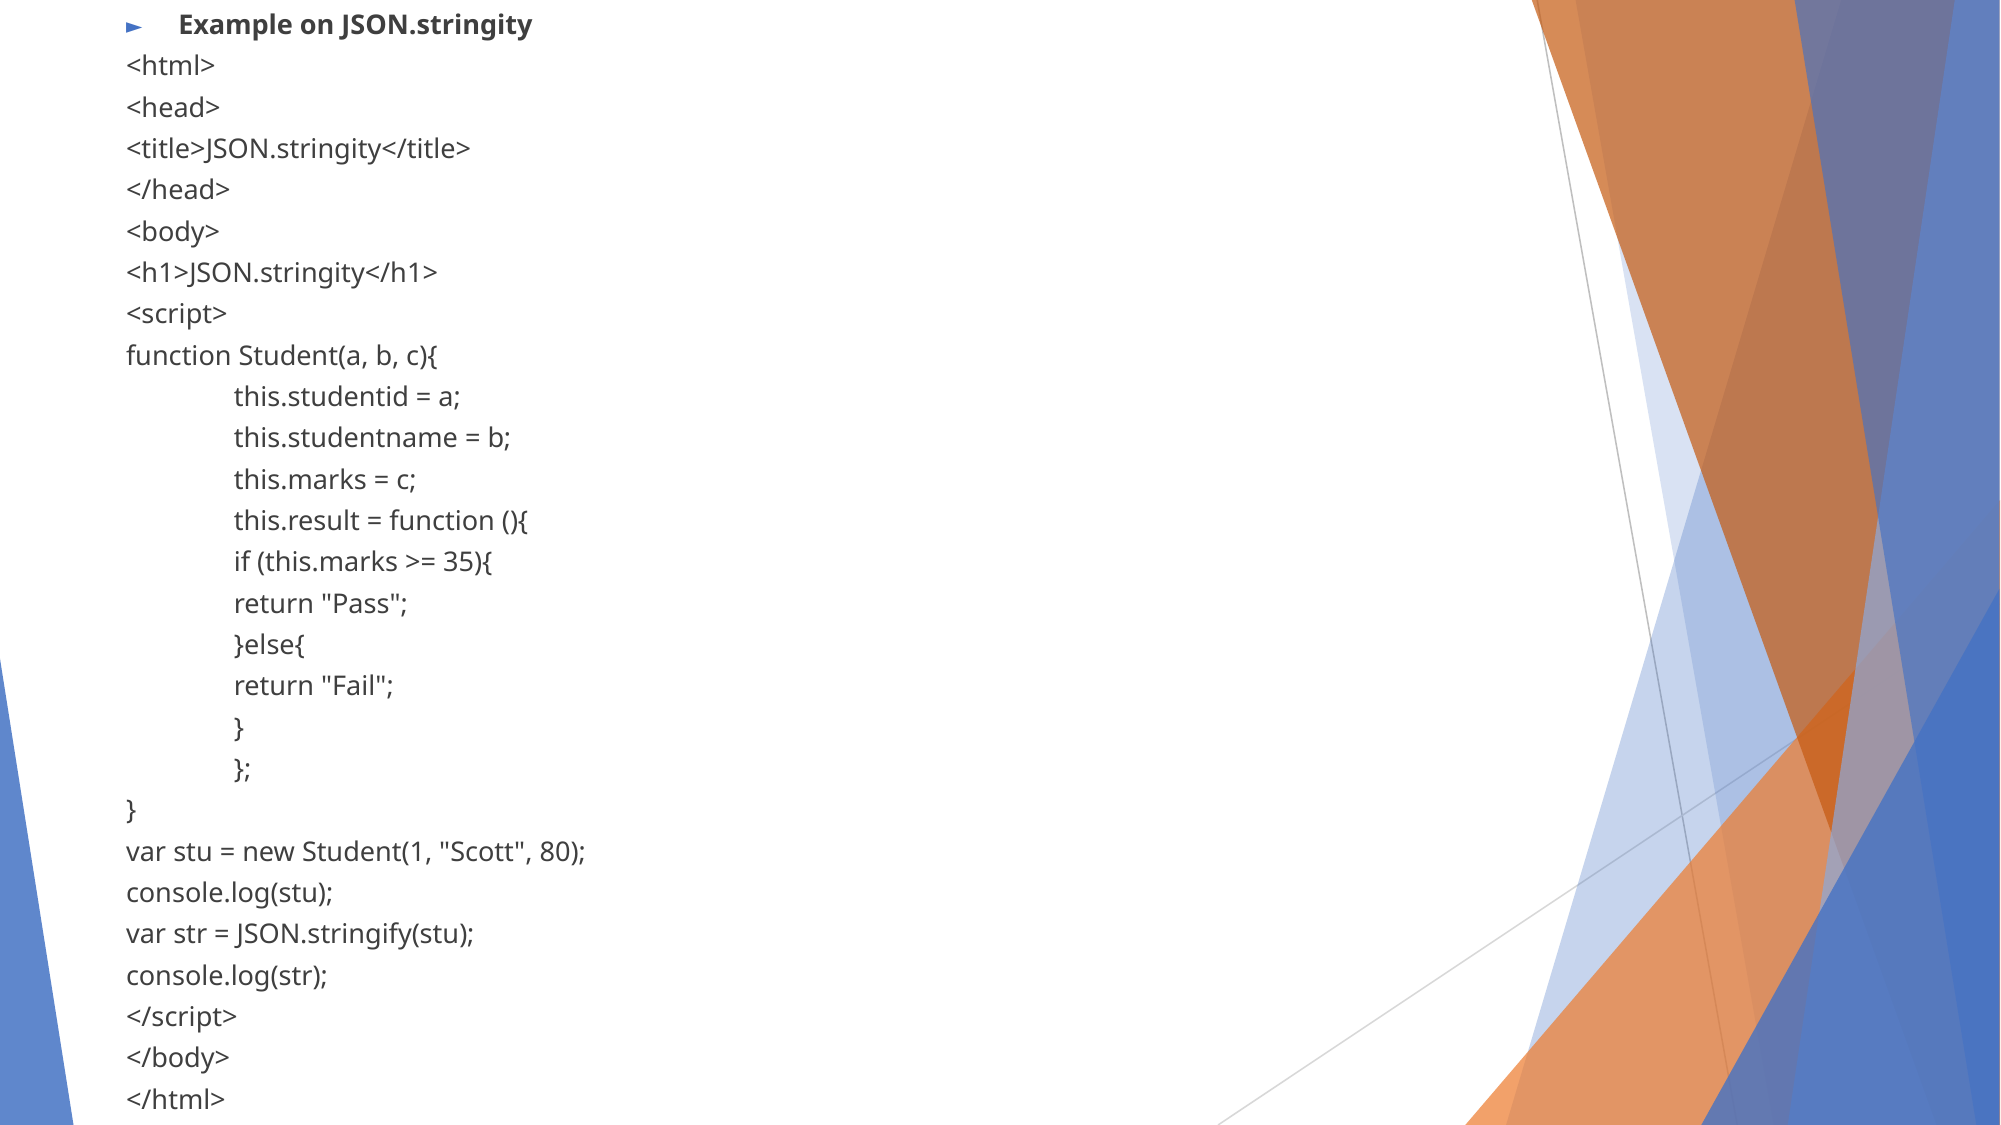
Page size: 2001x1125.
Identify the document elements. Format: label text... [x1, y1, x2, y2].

list Example on JSON.stringity <html> <head> <title>JSON.stringity</title> </head> <body> <h1>JSON.stringity</h1> <script> function Student(a, b, c){ this.studentid = a; this.studentname = b; this.marks = c; this.result = function (){ if (this.marks >= 35){ return "Pass"; }else{ return "Fail"; } }; } var stu = new Student(1, "Scott", 80); console.log(stu); var str = JSON.stringify(stu); console.log(str); </script> </body> </html> [111, 0, 1522, 1125]
